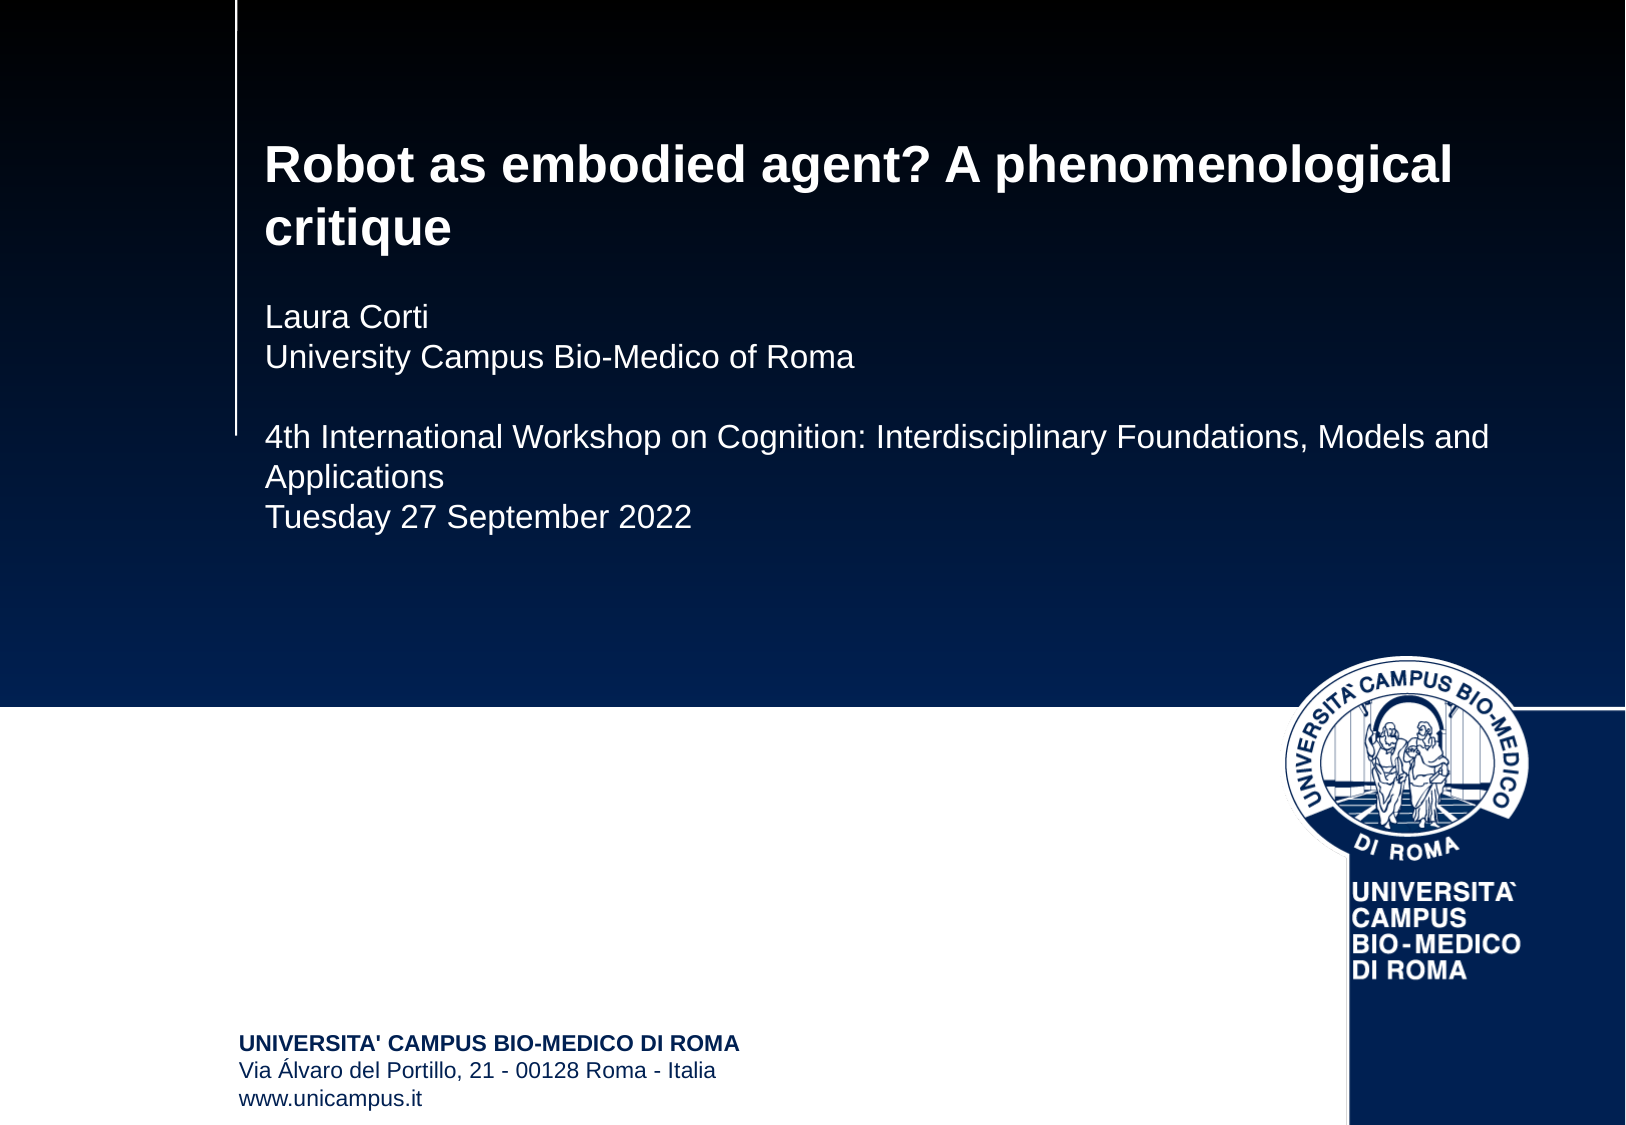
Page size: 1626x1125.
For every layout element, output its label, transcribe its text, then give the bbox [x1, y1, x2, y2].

title Robot as embodied agent? A phenomenological critique Laura Corti University Campus Bio-Medico of Roma 4th International Workshop on Cognition: Interdisciplinary Foundations, Models and Applications Tuesday 27 September 2022 [249, 220, 1625, 525]
picture [1280, 656, 1626, 1125]
